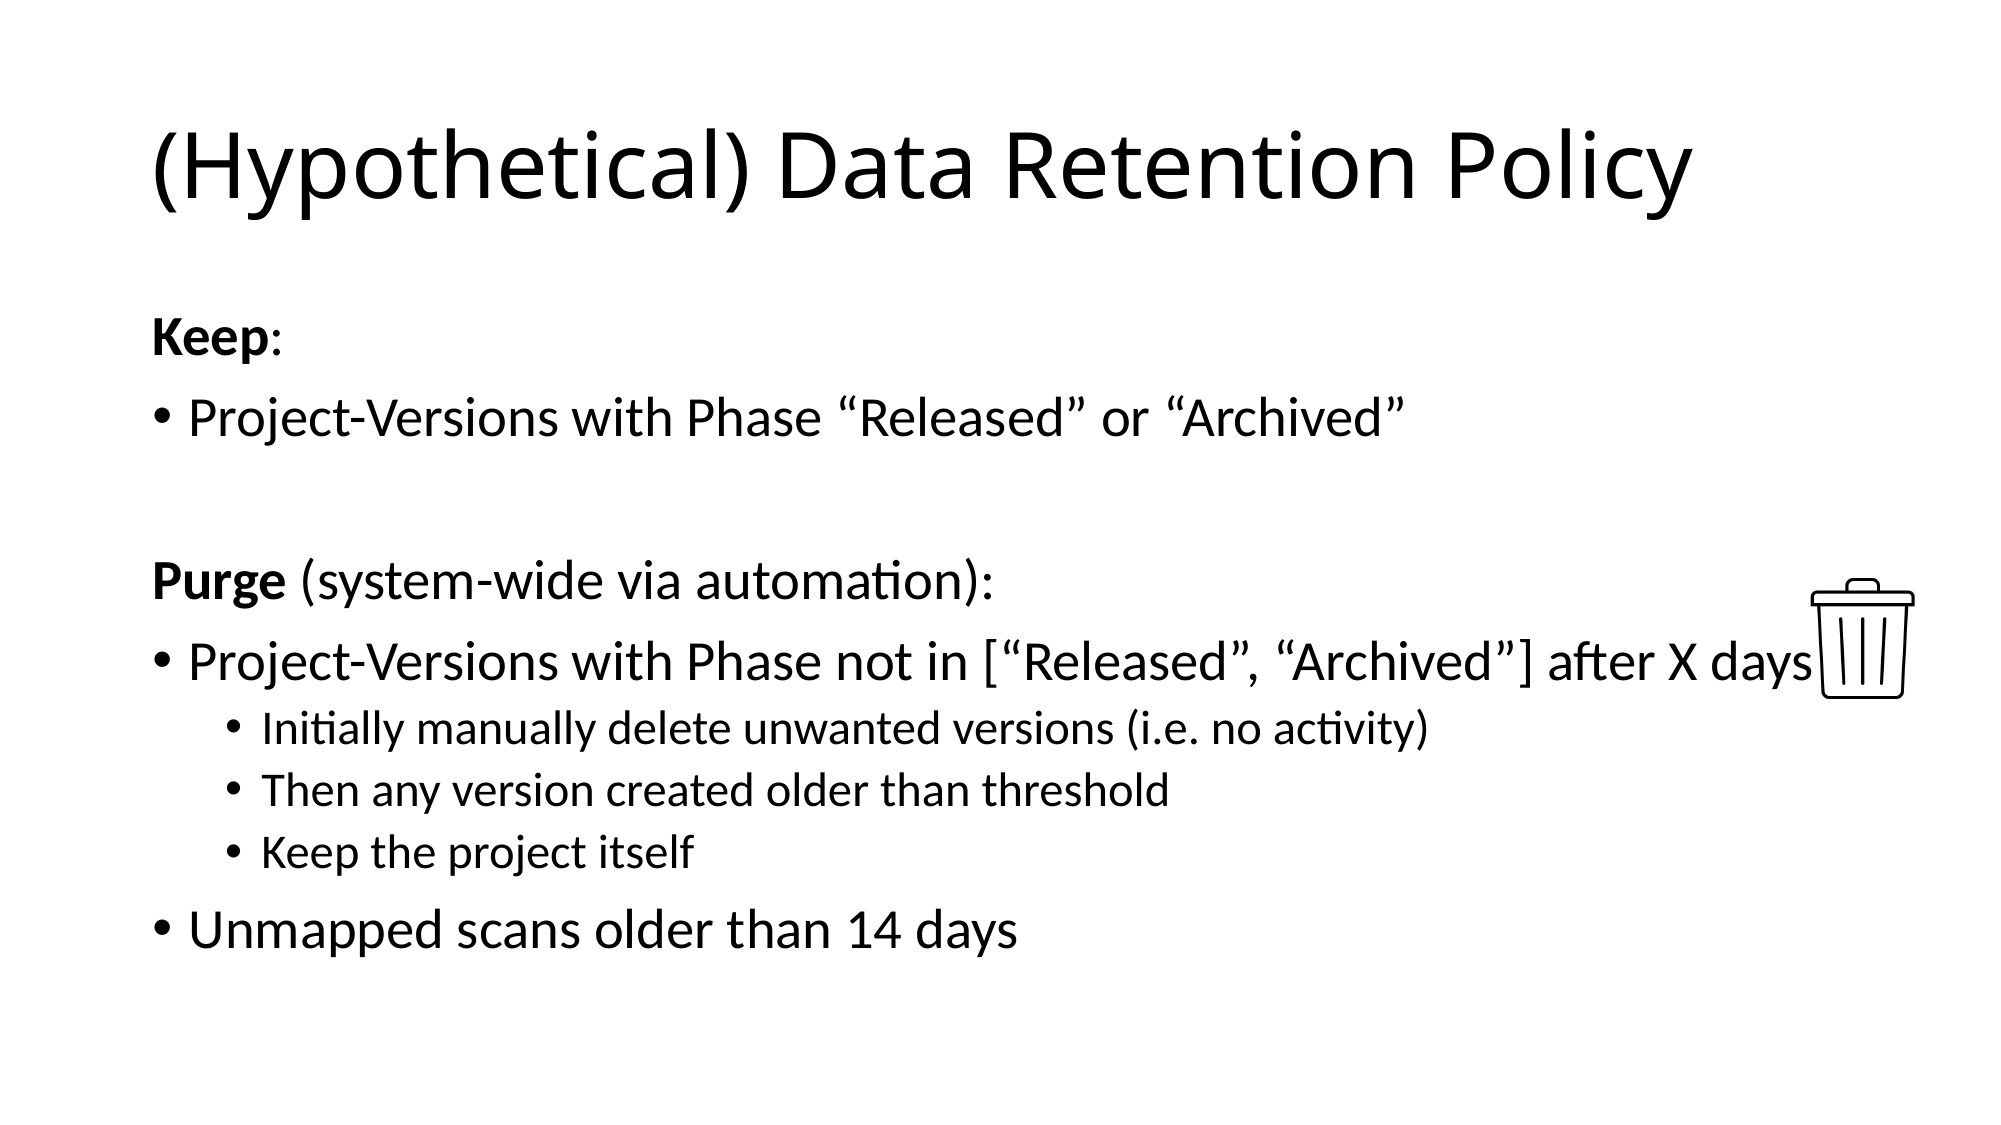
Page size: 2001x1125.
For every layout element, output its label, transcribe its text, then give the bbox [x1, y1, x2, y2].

title (Hypothetical) Data Retention Policy [137, 59, 1863, 278]
picture [1787, 562, 1938, 713]
list Keep: Project-Versions with Phase “Released” or “Archived” Purge (system-wide via automation): Project-Versions with Phase not in [“Released”, “Archived”] after X days Initially manually delete unwanted versions (i.e. no activity) Then any version created older than threshold Keep the project itself Unmapped scans older than 14 days [137, 299, 1863, 1014]
